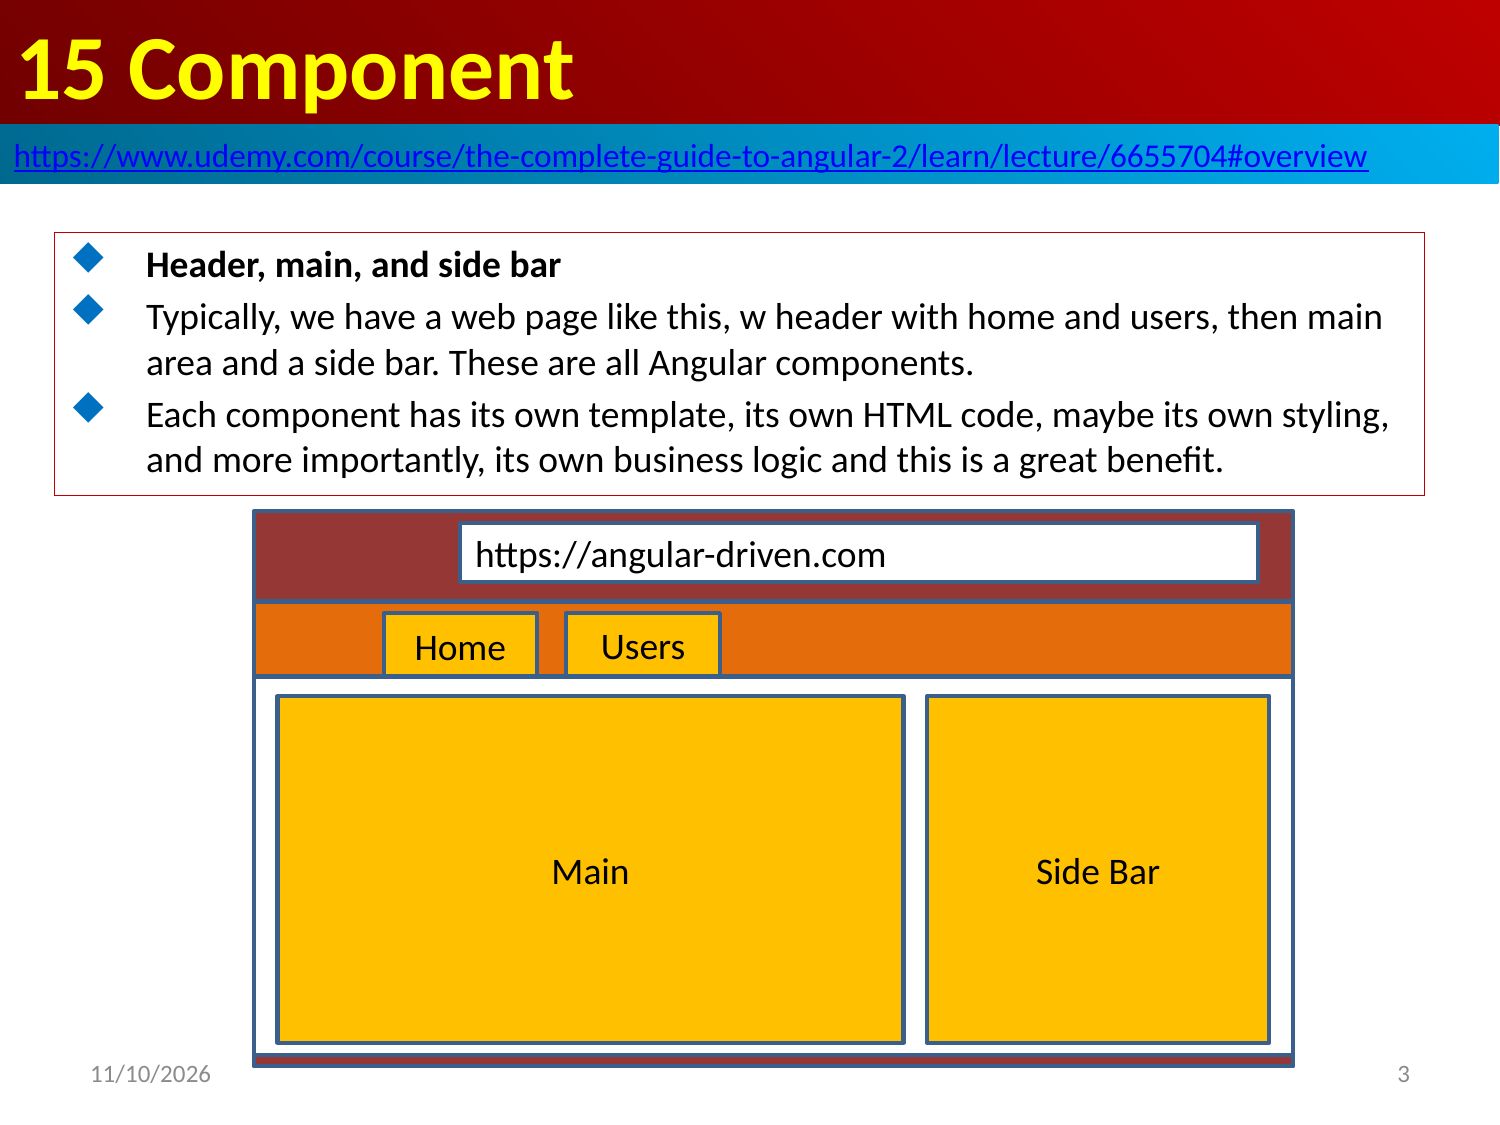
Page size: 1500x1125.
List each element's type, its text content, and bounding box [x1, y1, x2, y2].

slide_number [75, 1042, 425, 1103]
text_box https://angular-driven.com [458, 521, 1260, 584]
text_box [252, 1057, 1295, 1068]
slide_number 3 [1074, 1042, 1425, 1103]
text_box [252, 509, 1295, 599]
title 15 Component [0, 0, 1500, 126]
text_box Main [275, 694, 906, 1045]
text_box https://www.udemy.com/course/the-complete-guide-to-angular-2/learn/lecture/6655704#overview [0, 124, 1499, 184]
text_box [252, 679, 1295, 1057]
text_box Home [382, 611, 539, 679]
text_box Users [564, 611, 722, 678]
subtitle Header, main, and side bar Typically, we have a web page like this, w header with home and users, then main area and a side bar. These are all Angular components. Each component has its own template, its own HTML code, maybe its own styling, and more importantly, its own business logic and this is a great benefit. [54, 232, 1425, 496]
text_box [252, 599, 1295, 679]
text_box Side Bar [925, 694, 1271, 1045]
